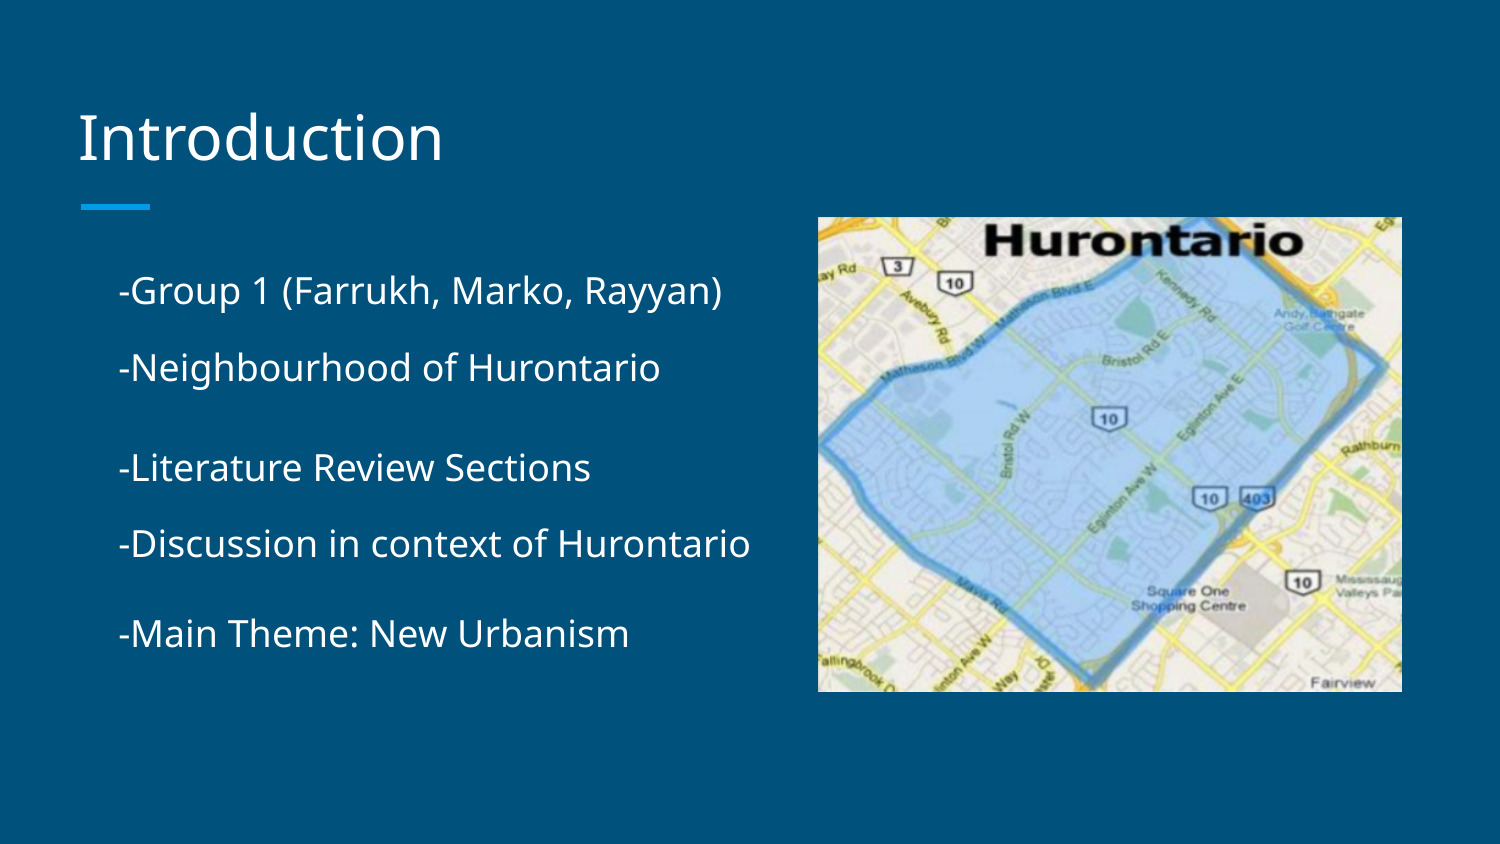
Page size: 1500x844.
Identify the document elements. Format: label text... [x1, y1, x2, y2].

title Introduction [63, 75, 1437, 188]
list -Group 1 (Farrukh, Marko, Rayyan) -Neighbourhood of Hurontario [28, 245, 813, 528]
text_box -Literature Review Sections -Discussion in context of Hurontario [28, 421, 794, 518]
text_box -Main Theme: New Urbanism [28, 518, 794, 731]
picture [819, 218, 1401, 691]
